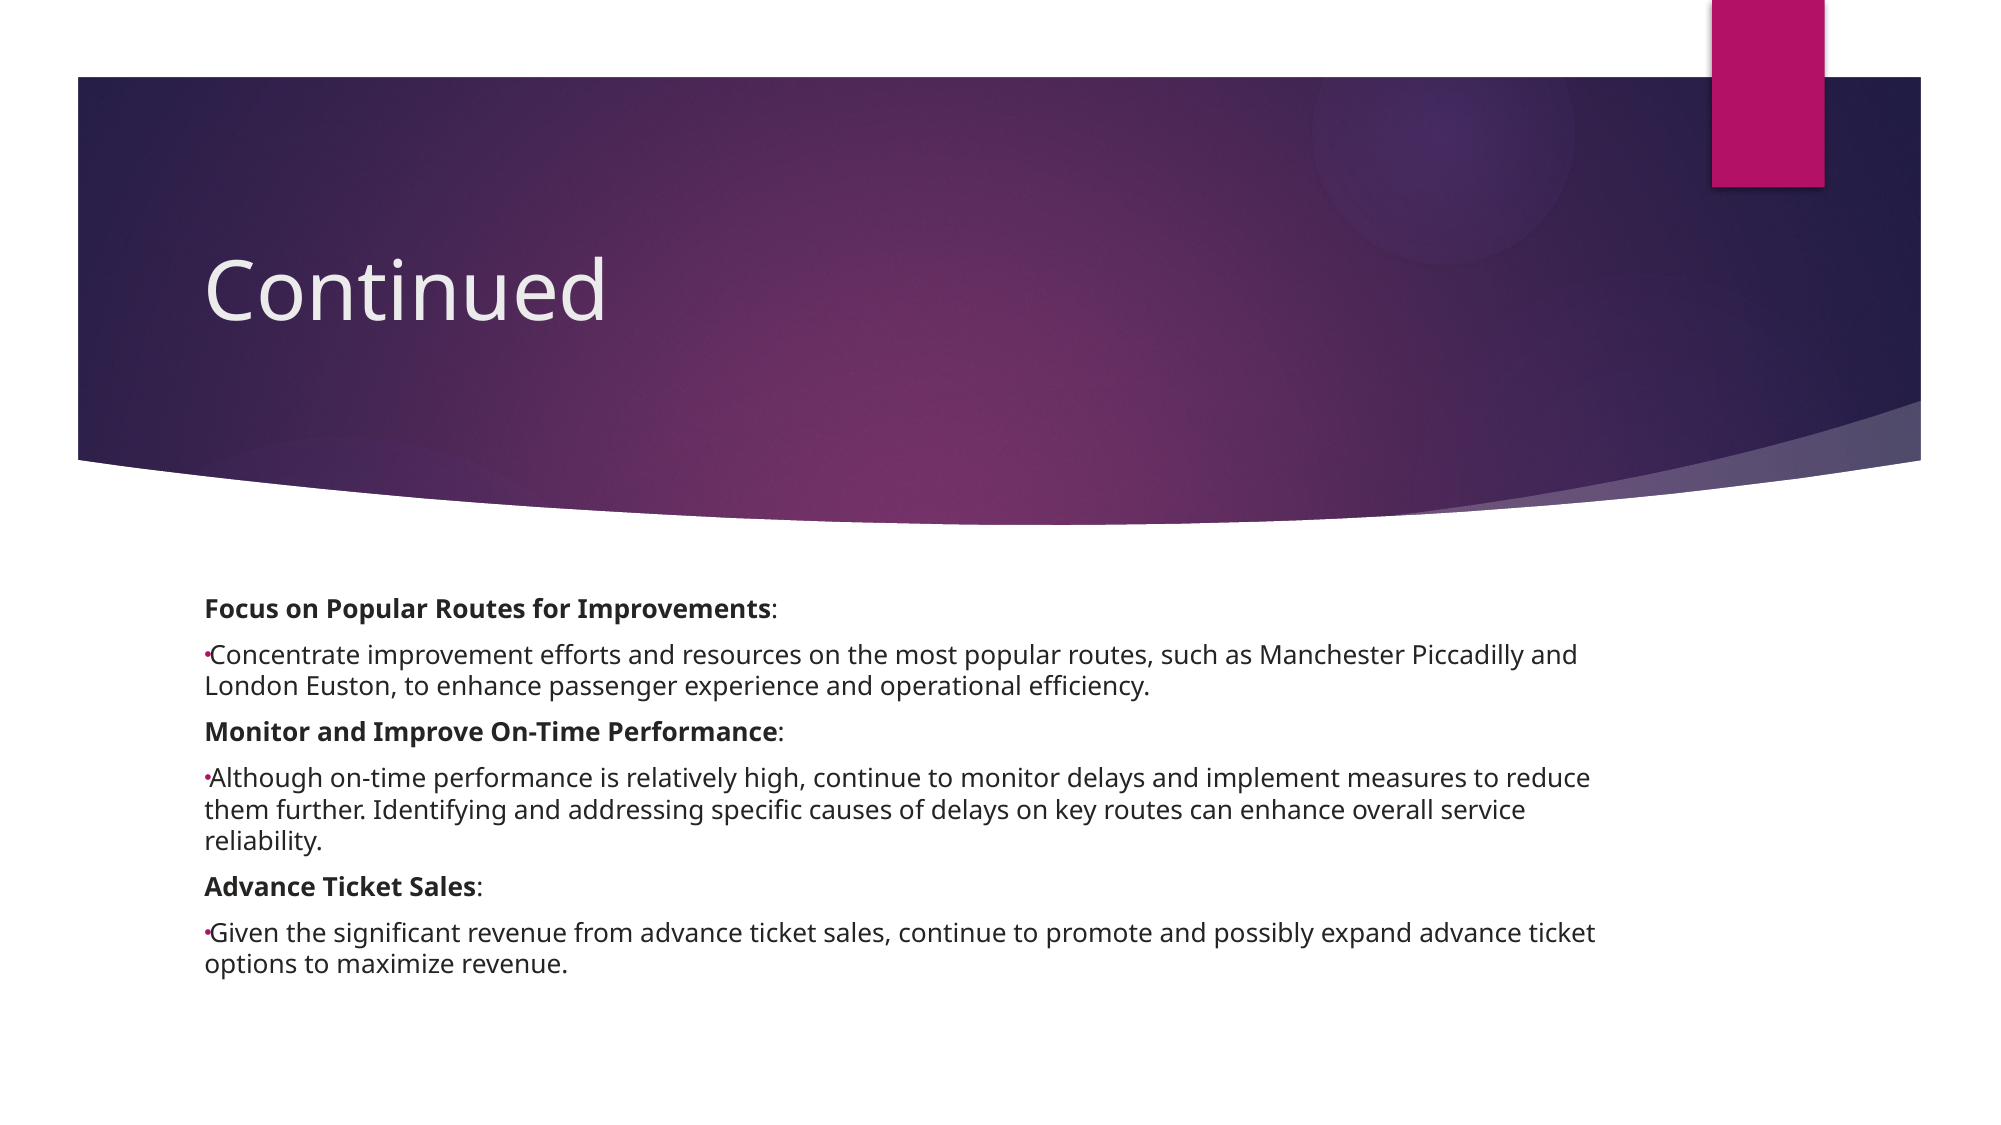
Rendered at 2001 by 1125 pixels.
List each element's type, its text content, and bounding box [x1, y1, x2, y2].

list Focus on Popular Routes for Improvements: Concentrate improvement efforts and resources on the most popular routes, such as Manchester Piccadilly and London Euston, to enhance passenger experience and operational efficiency. Monitor and Improve On-Time Performance: Although on-time performance is relatively high, continue to monitor delays and implement measures to reduce them further. Identifying and addressing specific causes of delays on key routes can enhance overall service reliability. Advance Ticket Sales: Given the significant revenue from advance ticket sales, continue to promote and possibly expand advance ticket options to maximize revenue. [189, 583, 1638, 988]
title Continued [188, 174, 1638, 400]
